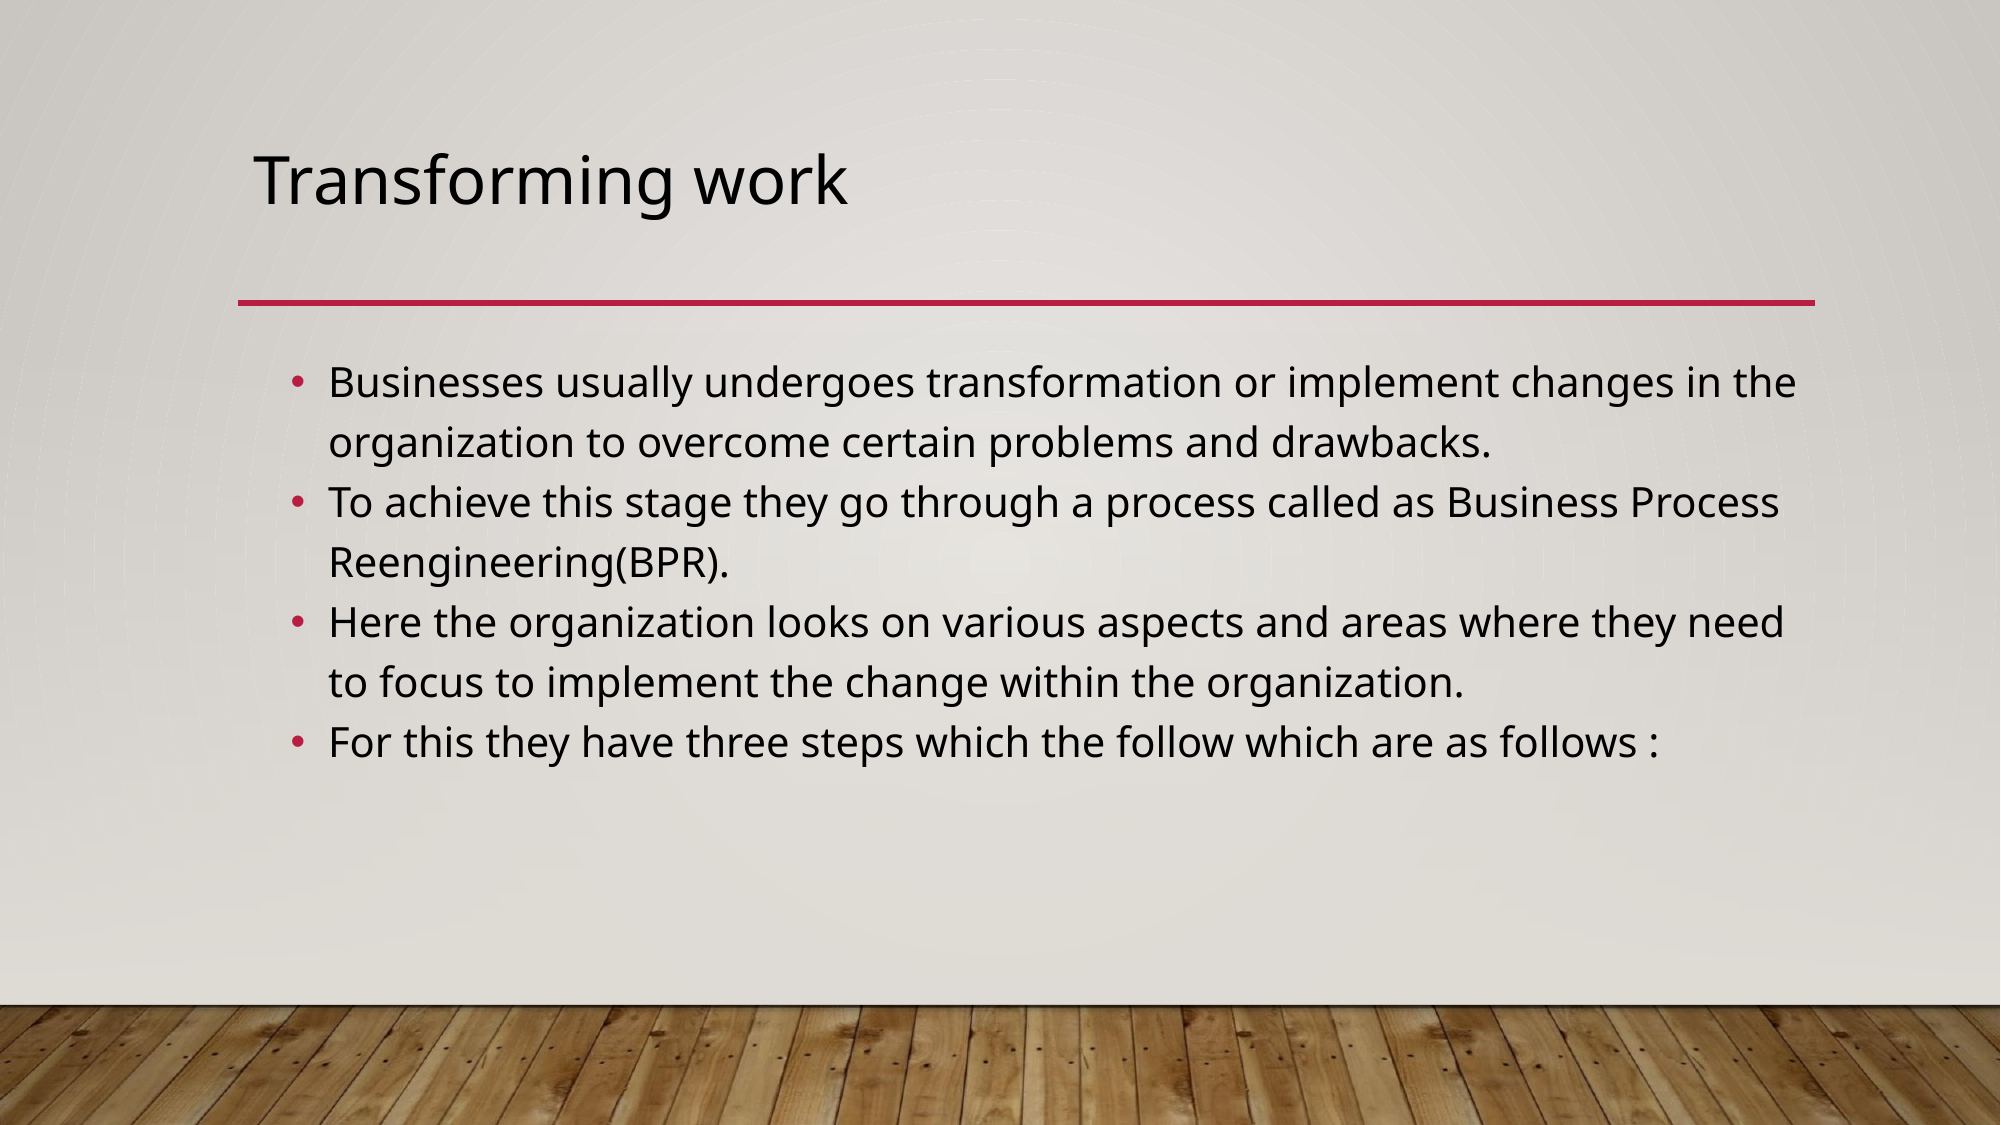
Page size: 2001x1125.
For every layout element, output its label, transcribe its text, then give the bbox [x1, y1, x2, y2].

title Transforming work [238, 131, 1814, 305]
list Businesses usually undergoes transformation or implement changes in the organization to overcome certain problems and drawbacks. To achieve this stage they go through a process called as Business Process Reengineering(BPR). Here the organization looks on various aspects and areas where they need to focus to implement the change within the organization. For this they have three steps which the follow which are as follows : [238, 330, 1814, 897]
picture [0, 1005, 2000, 1125]
